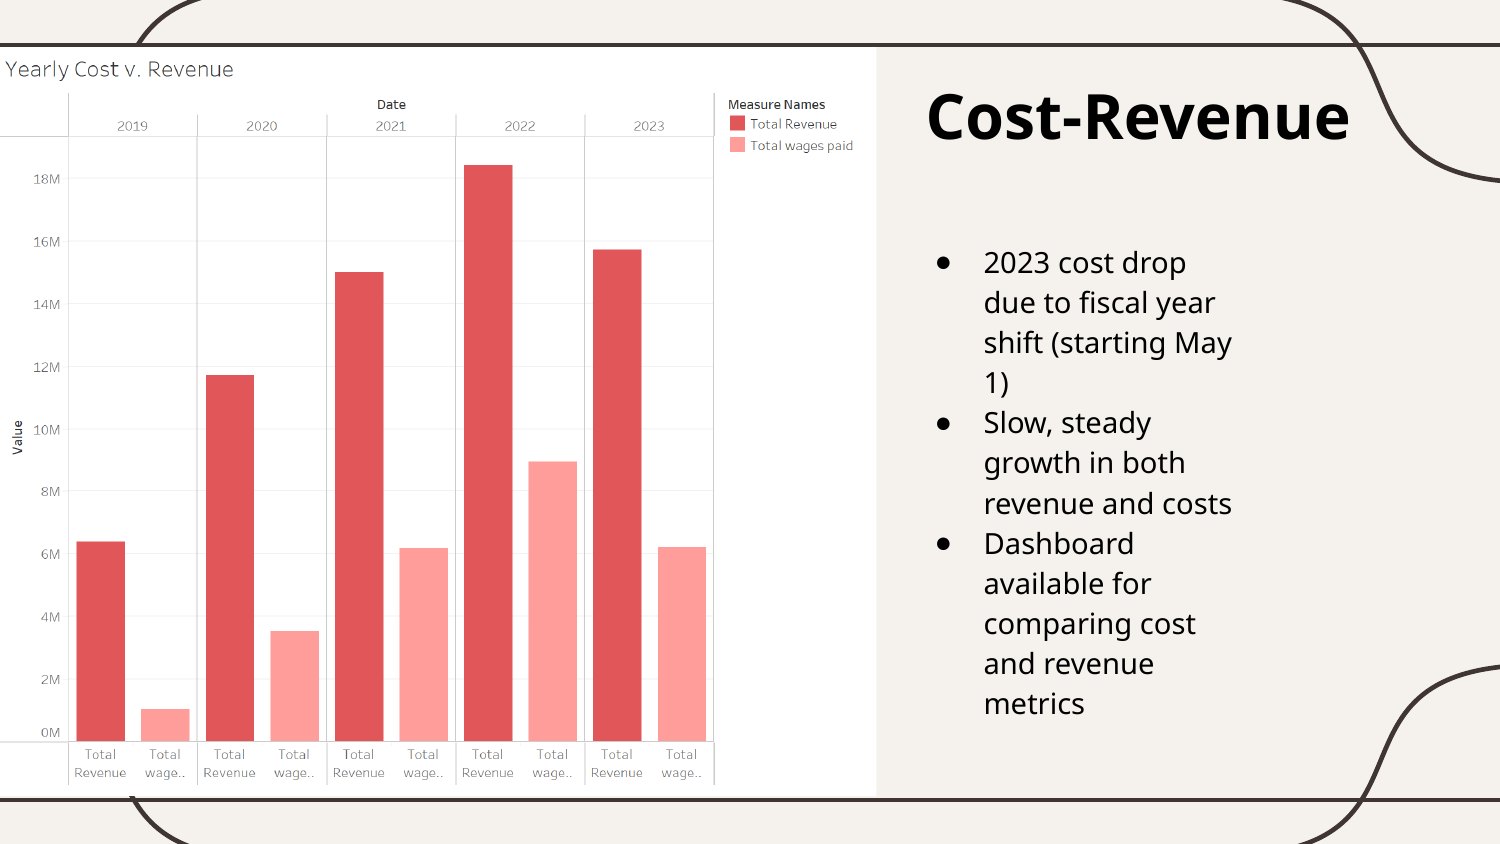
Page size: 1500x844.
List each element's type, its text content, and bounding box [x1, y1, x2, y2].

text_box 2023 cost drop due to fiscal year shift (starting May 1) Slow, steady growth in both revenue and costs Dashboard available for comparing cost and revenue metrics [893, 163, 1262, 339]
picture [0, 46, 877, 796]
title Cost-Revenue [880, 62, 1500, 157]
